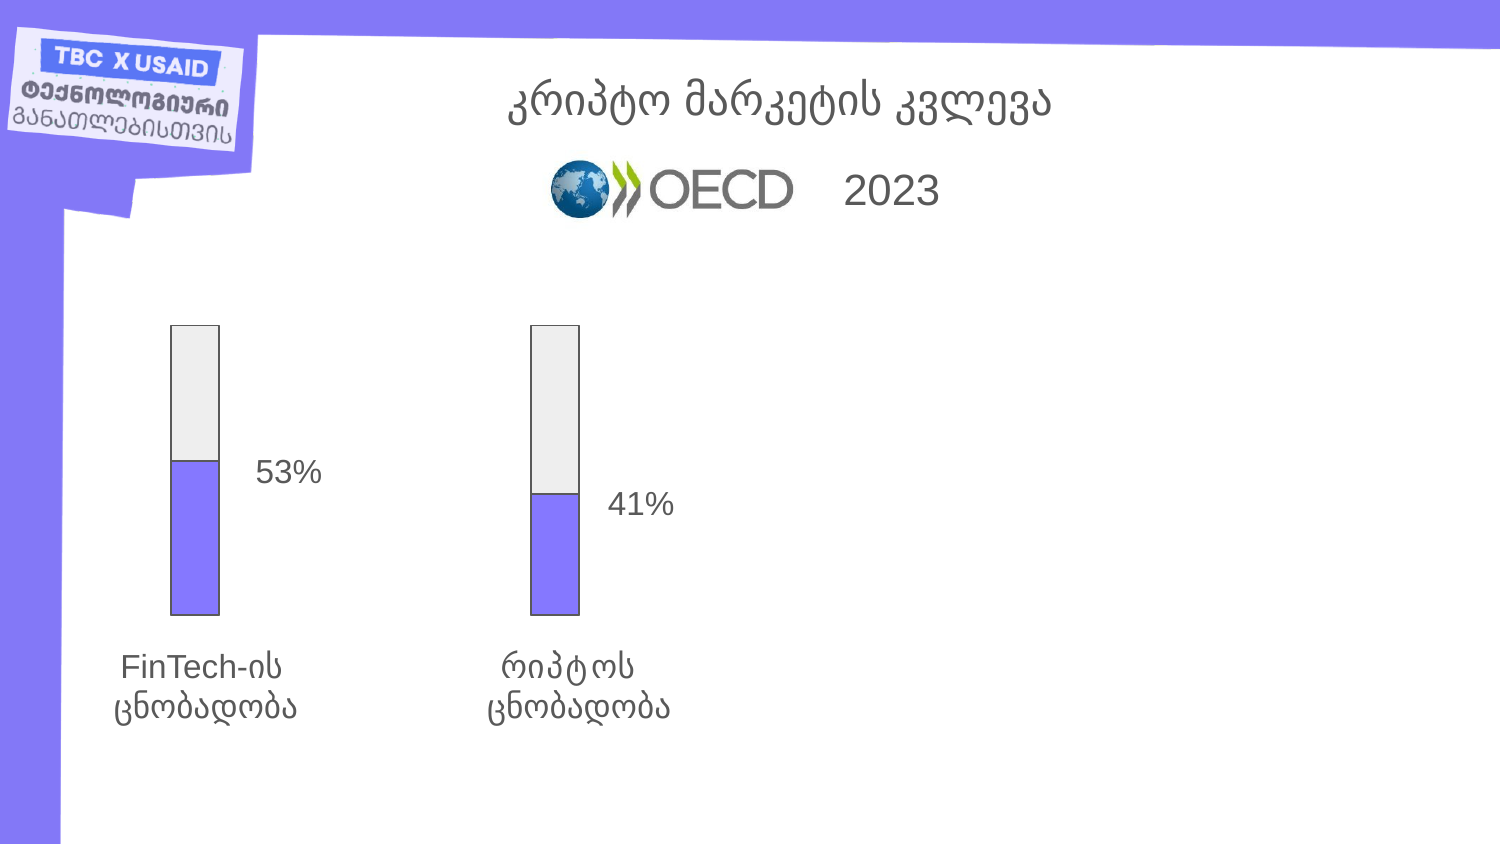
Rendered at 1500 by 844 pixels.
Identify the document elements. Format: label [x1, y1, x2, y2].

picture [0, 0, 1500, 844]
text_box [170, 325, 220, 616]
text_box [530, 325, 580, 616]
